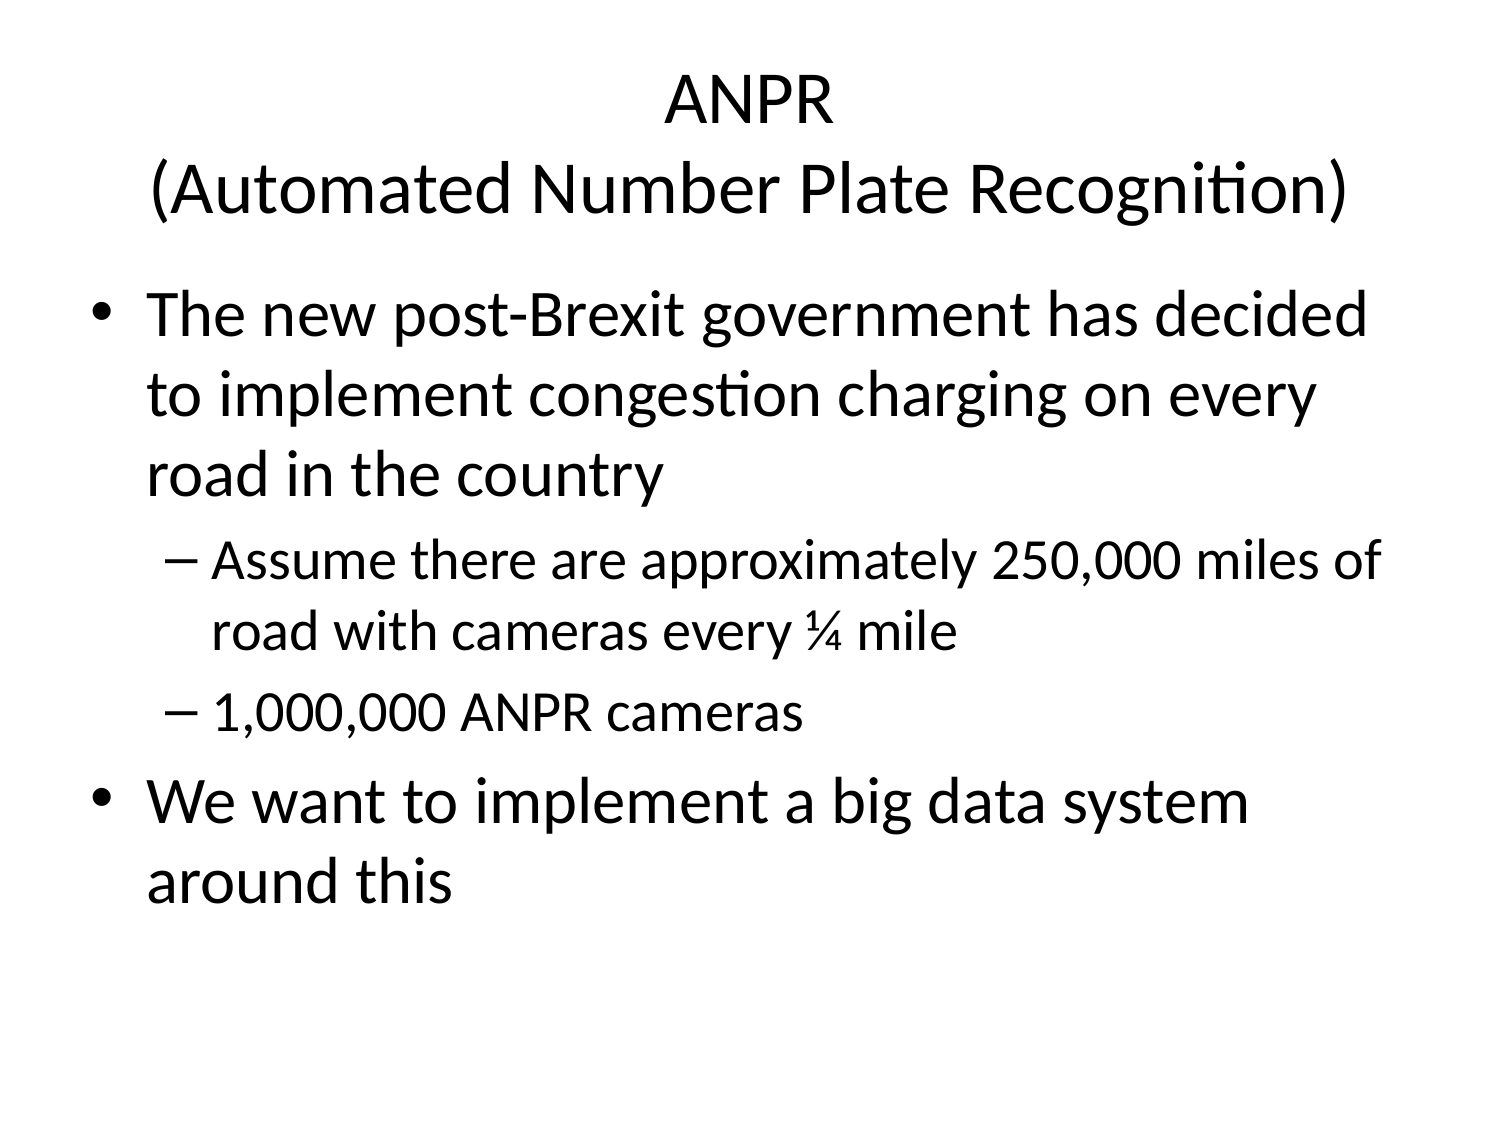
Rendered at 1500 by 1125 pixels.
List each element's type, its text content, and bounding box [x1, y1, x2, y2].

title ANPR (Automated Number Plate Recognition) [75, 45, 1425, 233]
list The new post-Brexit government has decided to implement congestion charging on every road in the country Assume there are approximately 250,000 miles of road with cameras every ¼ mile 1,000,000 ANPR cameras We want to implement a big data system around this [75, 262, 1425, 1005]
